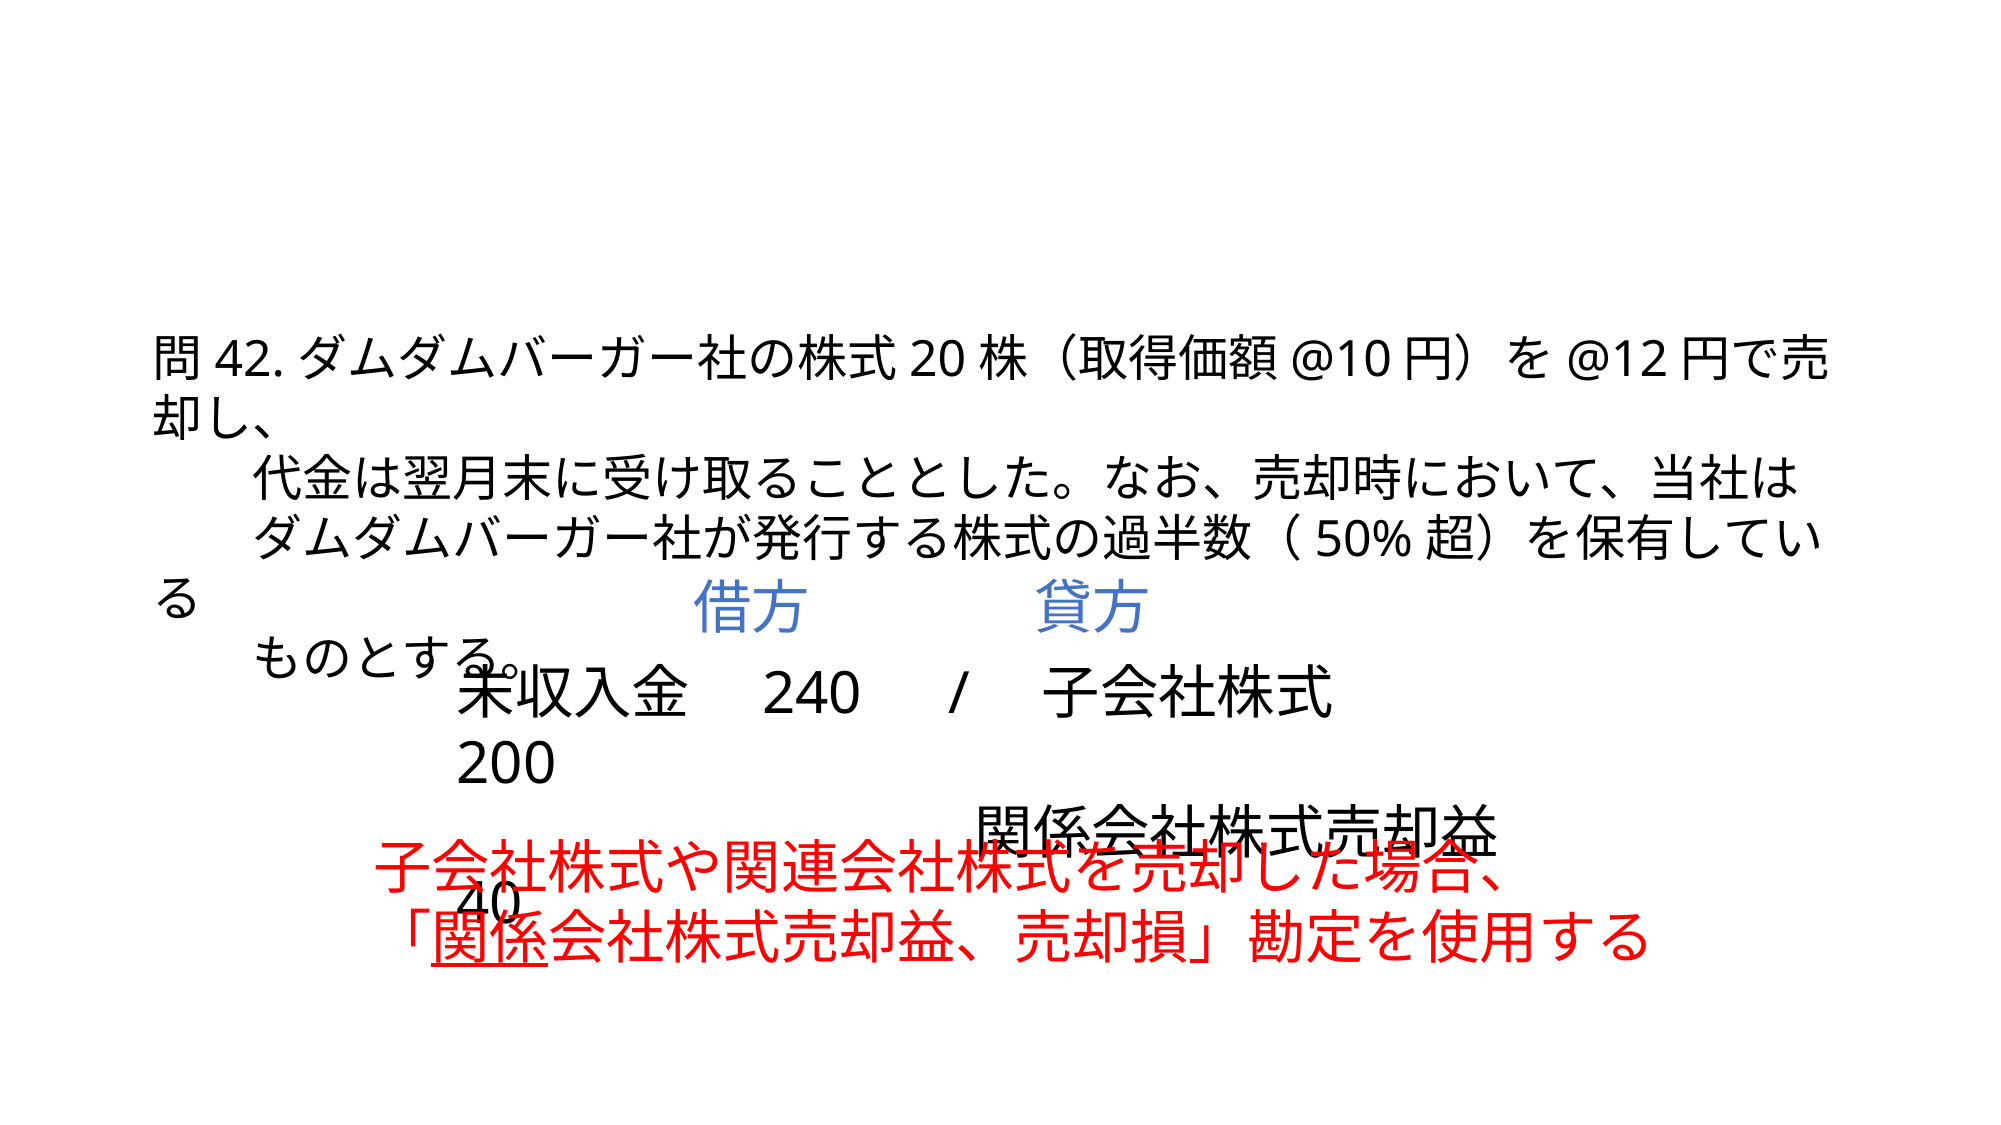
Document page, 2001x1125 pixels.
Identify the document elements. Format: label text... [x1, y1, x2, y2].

text_box 未収入金 240 / 子会社株式 200 関係会社株式売却益 40 [442, 648, 1710, 943]
text_box 貸方 [1019, 562, 1194, 648]
text_box 借方 [678, 562, 853, 648]
text_box 子会社株式や関連会社株式を売却した場合、 「関係会社株式売却益、売却損」勘定を使用する [358, 823, 1682, 978]
text_box 問42.ダムダムバーガー社の株式20株（取得価額@10円）を@12円で売却し、 代金は翌月末に受け取ることとした。なお、売却時において、当社は ダムダムバーガー社が発行する株式の過半数（50%超）を保有している ものとする。 [137, 319, 1866, 694]
